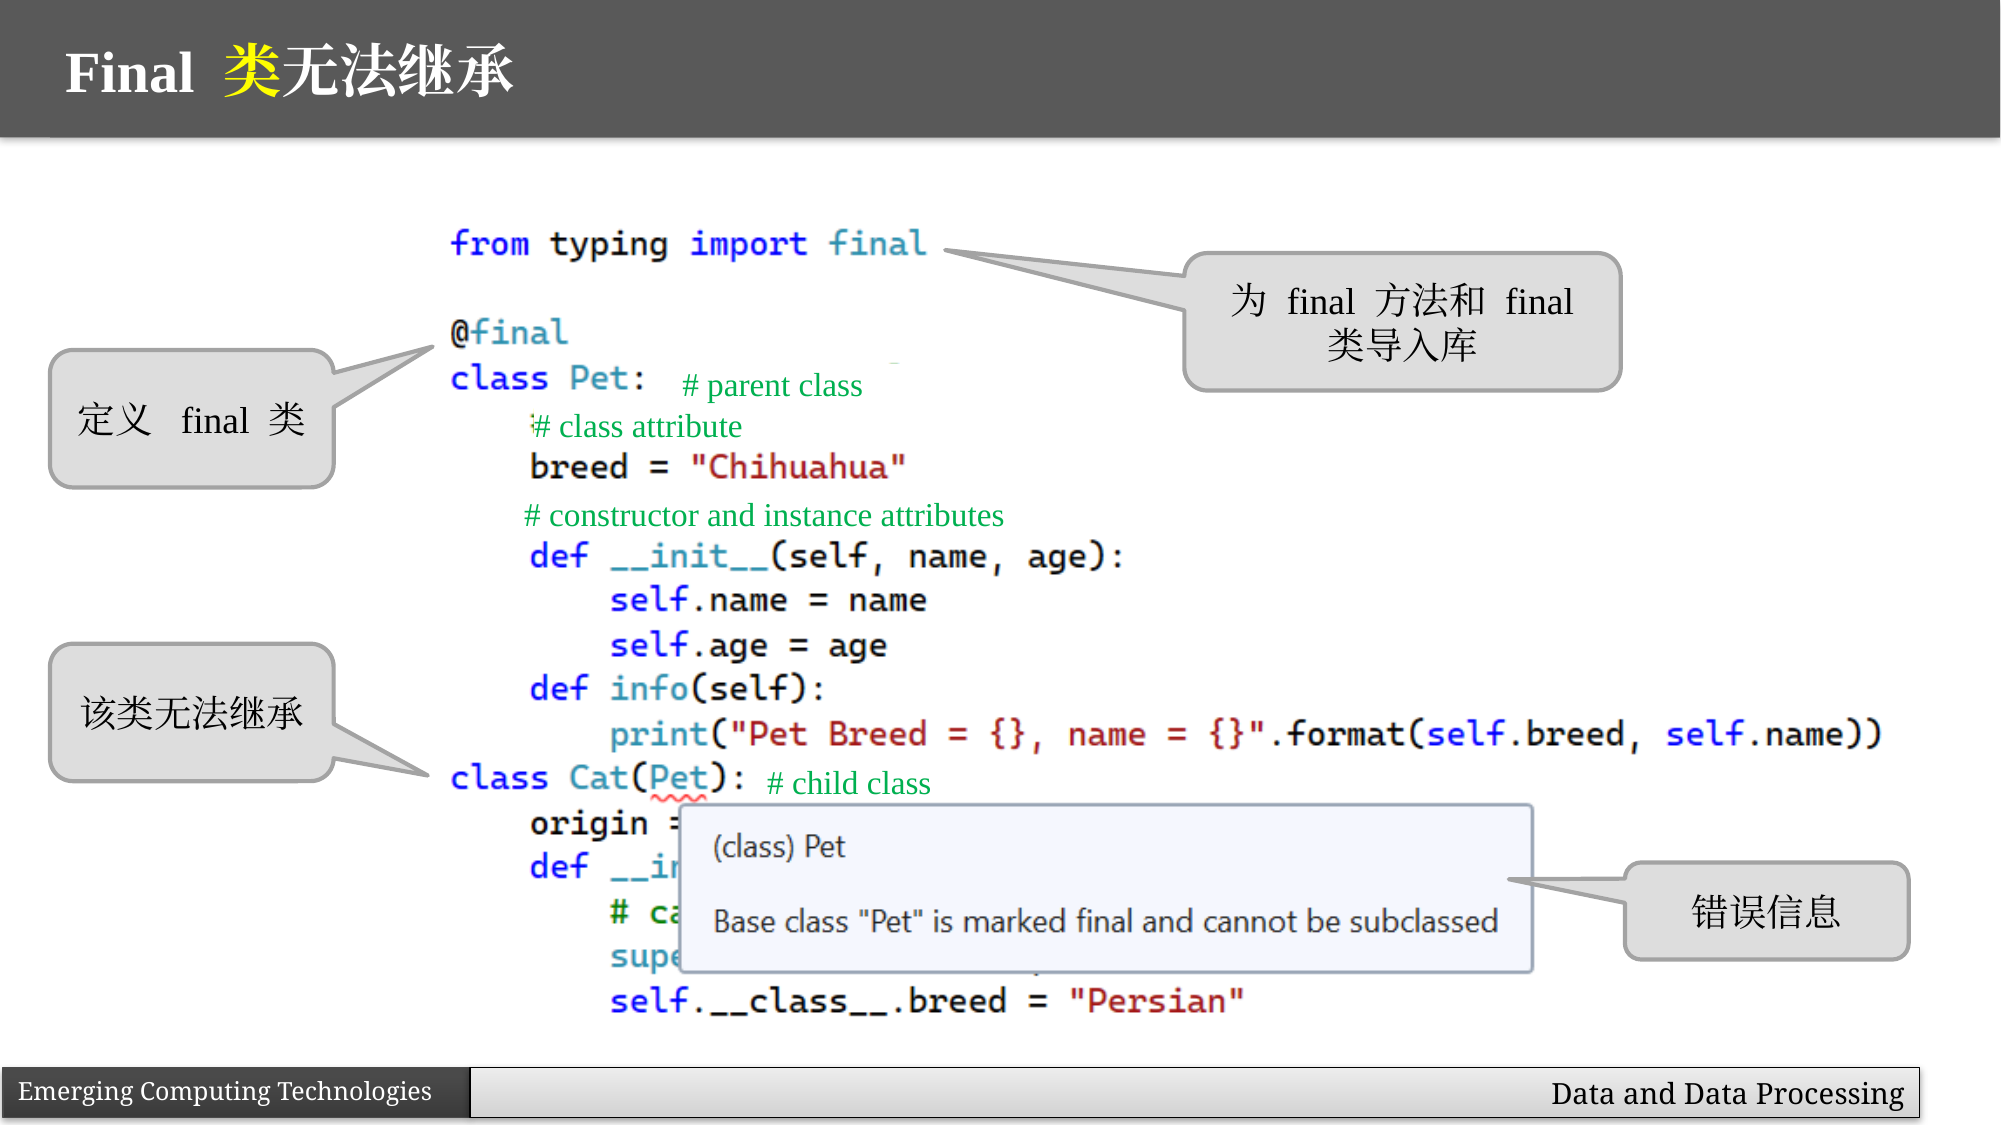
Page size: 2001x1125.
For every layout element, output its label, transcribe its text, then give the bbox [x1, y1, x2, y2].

picture [449, 224, 1892, 1026]
text_box 该类无法继承 [47, 641, 430, 784]
text_box 定义 final 类 [47, 344, 435, 490]
title Final 类无法继承 [50, 0, 2000, 138]
text_box 错误信息 [1896, 860, 1911, 962]
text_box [523, 363, 1307, 802]
